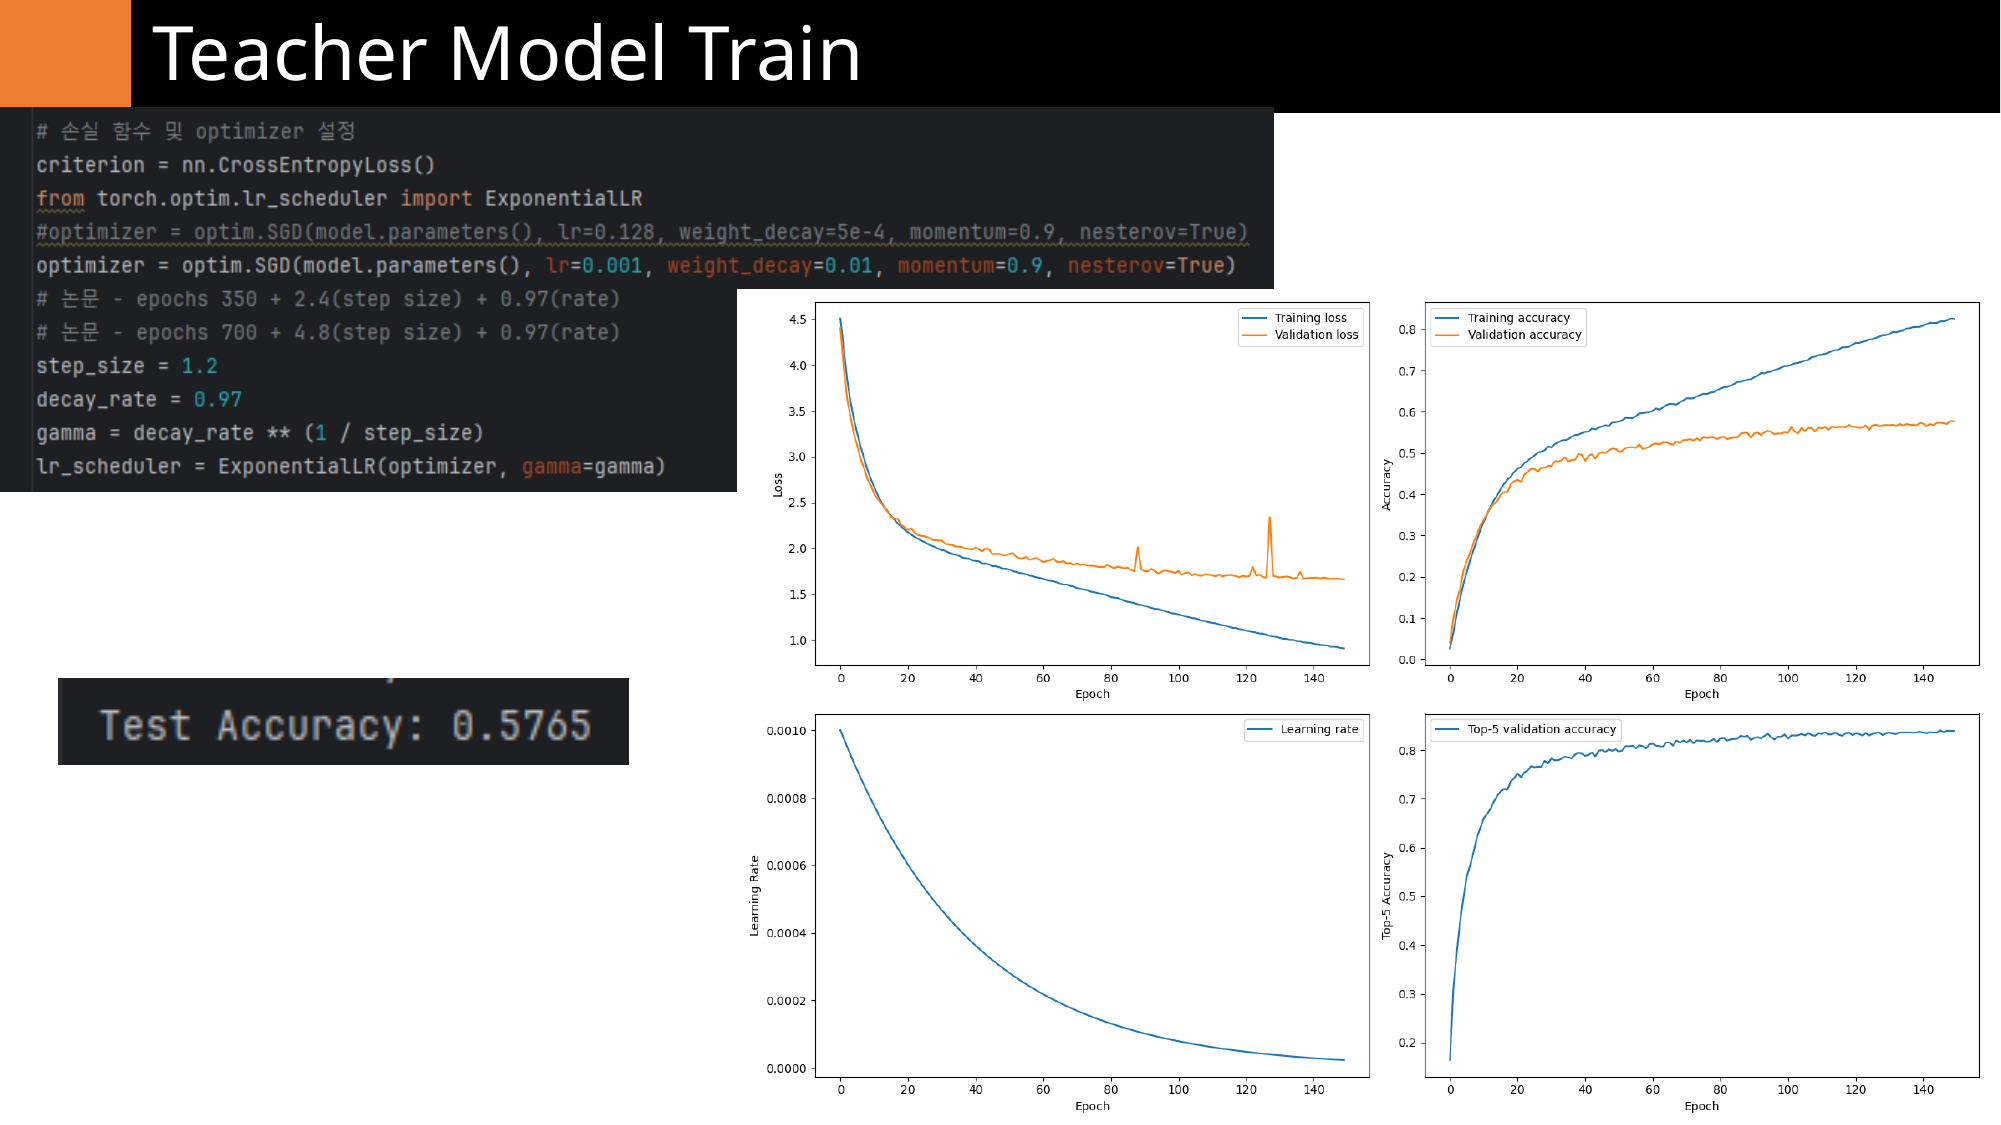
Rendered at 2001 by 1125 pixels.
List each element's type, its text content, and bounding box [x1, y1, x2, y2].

picture [58, 678, 629, 765]
title Teacher Model Train [137, 0, 2000, 112]
picture [0, 107, 1991, 1125]
